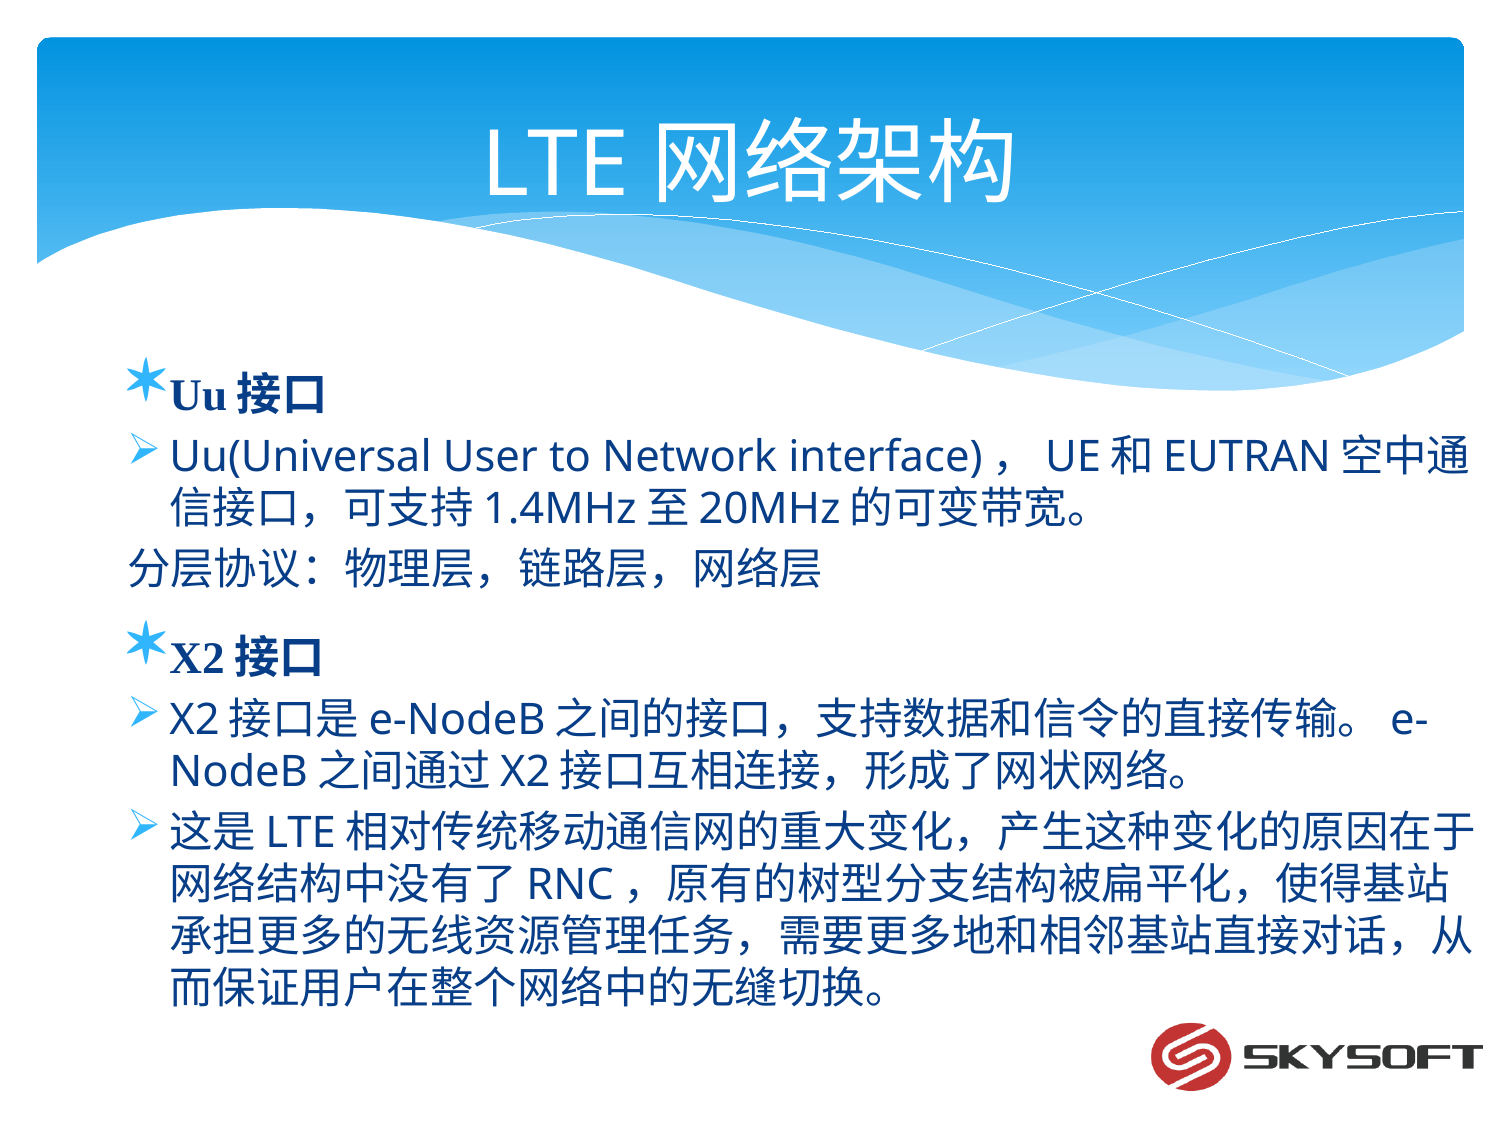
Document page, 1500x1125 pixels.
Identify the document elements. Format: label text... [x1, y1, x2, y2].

picture [1145, 1035, 1483, 1092]
list Uu接口 Uu(Universal User to Network interface)，UE和EUTRAN空中通信接口，可支持1.4MHz至20MHz的可变带宽。 分层协议：物理层，链路层，网络层 X2接口 X2接口是e-NodeB之间的接口，支持数据和信令的直接传输。e-NodeB之间通过X2接口互相连接，形成了网状网络。 这是LTE相对传统移动通信网的重大变化，产生这种变化的原因在于网络结构中没有了RNC，原有的树型分支结构被扁平化，使得基站承担更多的无线资源管理任务，需要更多地和相邻基站直接对话，从而保证用户在整个网络中的无缝切换。 [112, 338, 1500, 1035]
title LTE网络架构 [75, 55, 1425, 261]
